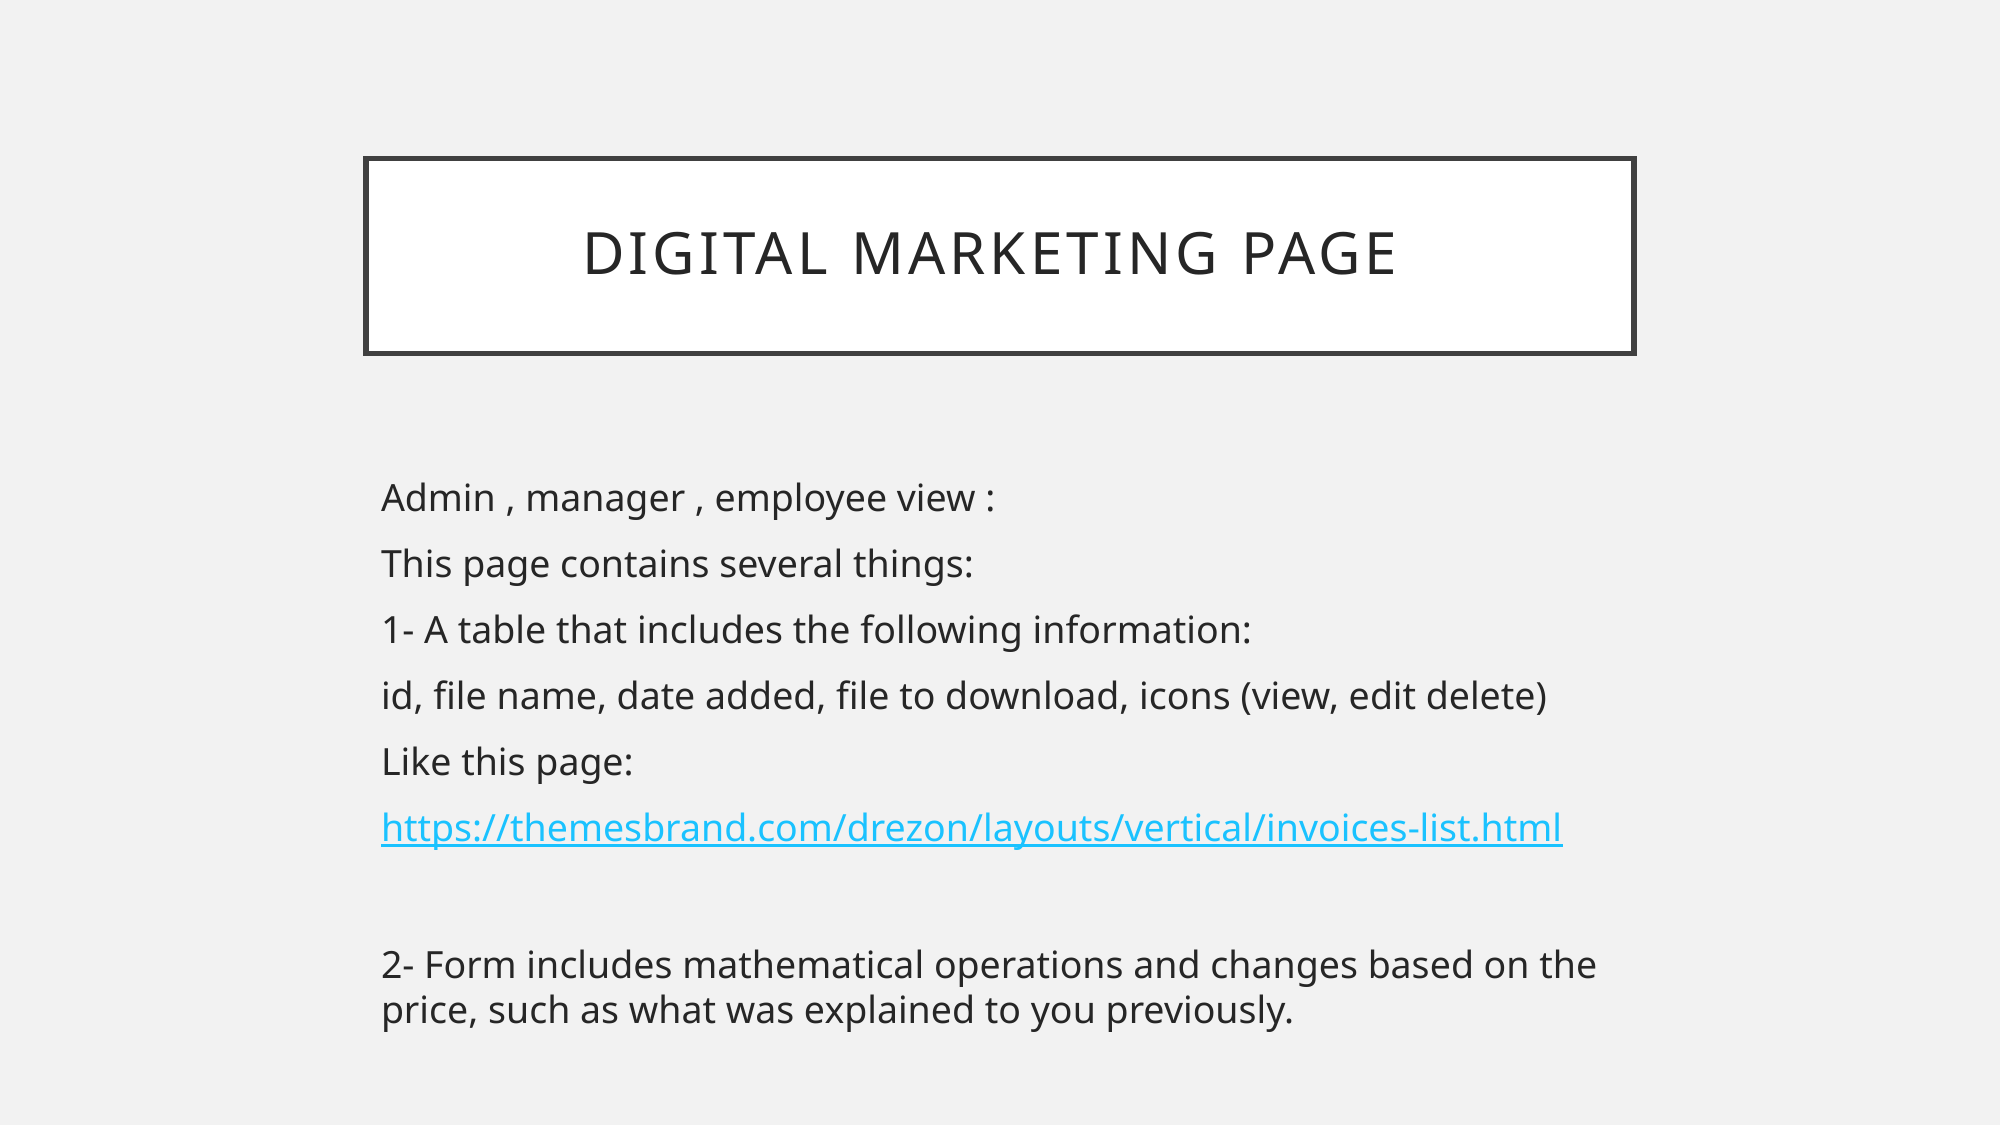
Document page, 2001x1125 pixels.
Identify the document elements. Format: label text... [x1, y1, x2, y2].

title Digital Marketing page [363, 156, 1637, 356]
list Admin , manager , employee view : This page contains several things: 1- A table that includes the following information: id, file name, date added, file to download, icons (view, edit delete) Like this page: https://themesbrand.com/drezon/layouts/vertical/invoices-list.html 2- Form includes mathematical operations and changes based on the price, such as what was explained to you previously. [366, 400, 1634, 1057]
